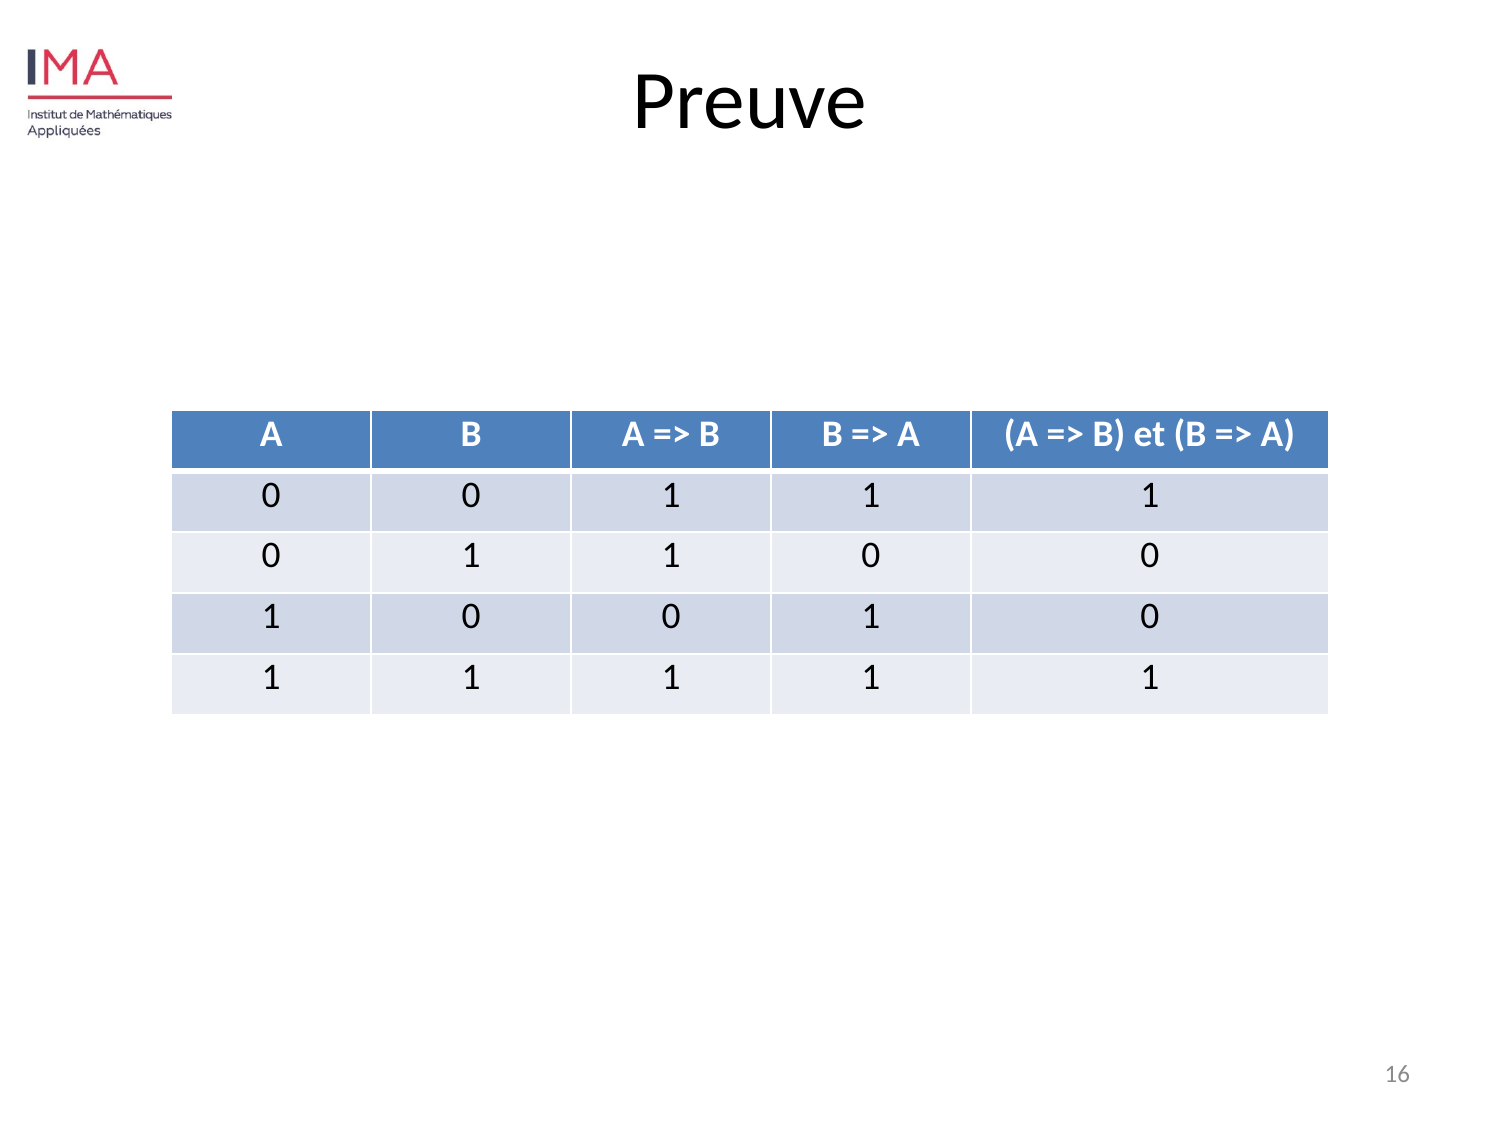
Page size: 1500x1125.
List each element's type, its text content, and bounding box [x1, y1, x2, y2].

table_header A [172, 411, 370, 468]
table_cell 1 [372, 533, 570, 592]
table_cell 0 [172, 474, 370, 531]
table_cell 1 [172, 594, 370, 653]
table_cell 1 [572, 474, 770, 531]
table_header (A => B) et (B => A) [972, 411, 1328, 468]
table_cell 1 [572, 655, 770, 714]
table_cell 0 [372, 594, 570, 653]
table_cell 0 [972, 533, 1328, 592]
picture [9, 15, 172, 149]
table_cell 1 [372, 655, 570, 714]
table_cell 0 [372, 474, 570, 531]
table_cell 1 [972, 474, 1328, 531]
table_cell 0 [572, 594, 770, 653]
table_header A => B [572, 411, 770, 468]
table_header B [372, 411, 570, 468]
table_cell 1 [772, 655, 970, 714]
table_cell 1 [972, 655, 1328, 714]
table_cell 0 [172, 533, 370, 592]
table_cell 1 [772, 474, 970, 531]
table_cell 1 [572, 533, 770, 592]
title Preuve [75, 37, 1425, 225]
table_cell 0 [972, 594, 1328, 653]
table_cell 0 [772, 533, 970, 592]
table_cell 1 [172, 655, 370, 714]
table_header B => A [772, 411, 970, 468]
table_cell 1 [772, 594, 970, 653]
slide_number 16 [1074, 1042, 1425, 1103]
